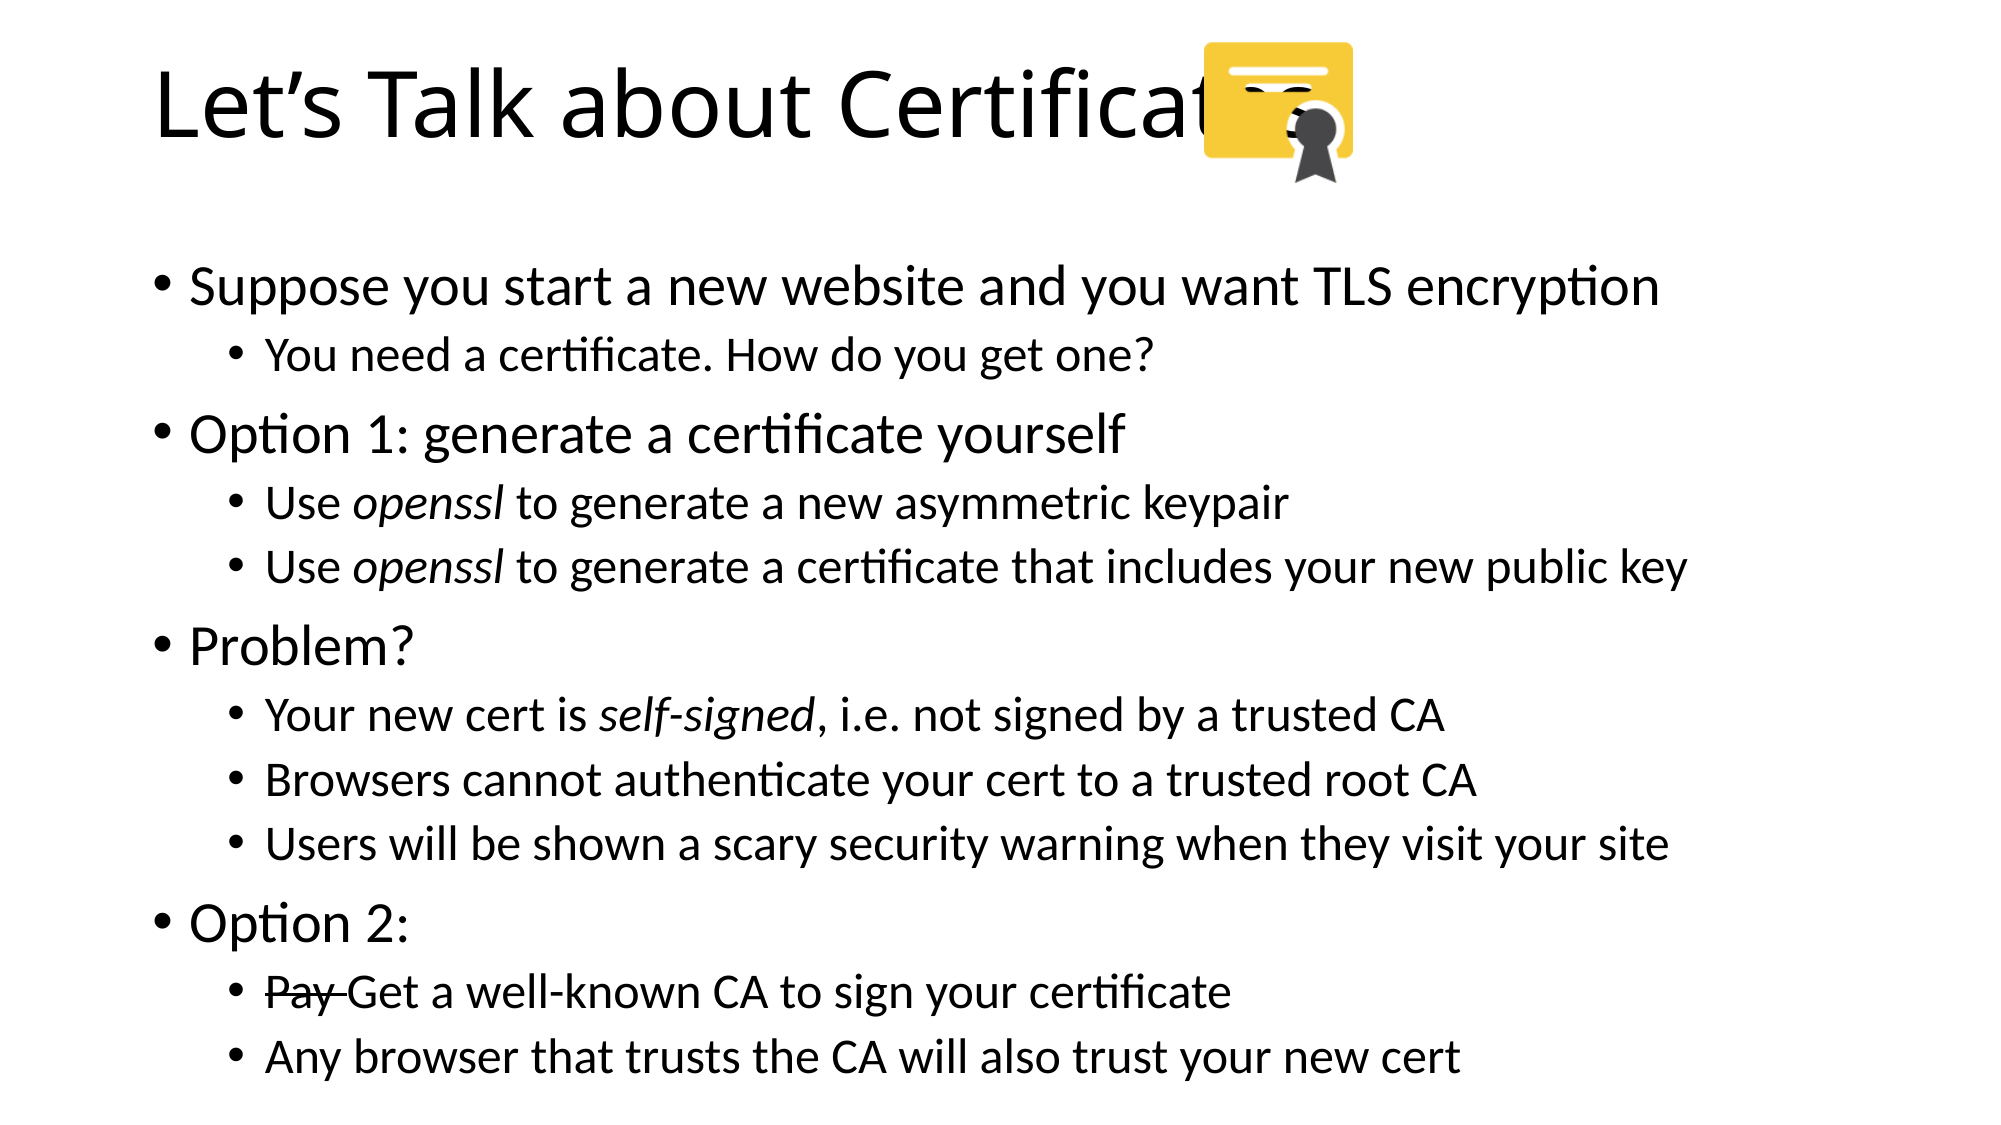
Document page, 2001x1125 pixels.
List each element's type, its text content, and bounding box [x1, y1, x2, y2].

title Let’s Talk about Certificates [137, 0, 1863, 217]
picture [1203, 34, 1353, 183]
list Suppose you start a new website and you want TLS encryption You need a certificate. How do you get one? Option 1: generate a certificate yourself Use openssl to generate a new asymmetric keypair Use openssl to generate a certificate that includes your new public key Problem? Your new cert is self-signed, i.e. not signed by a trusted CA Browsers cannot authenticate your cert to a trusted root CA Users will be shown a scary security warning when they visit your site Option 2: Pay Get a well-known CA to sign your certificate Any browser that trusts the CA will also trust your new cert [137, 230, 1863, 1108]
